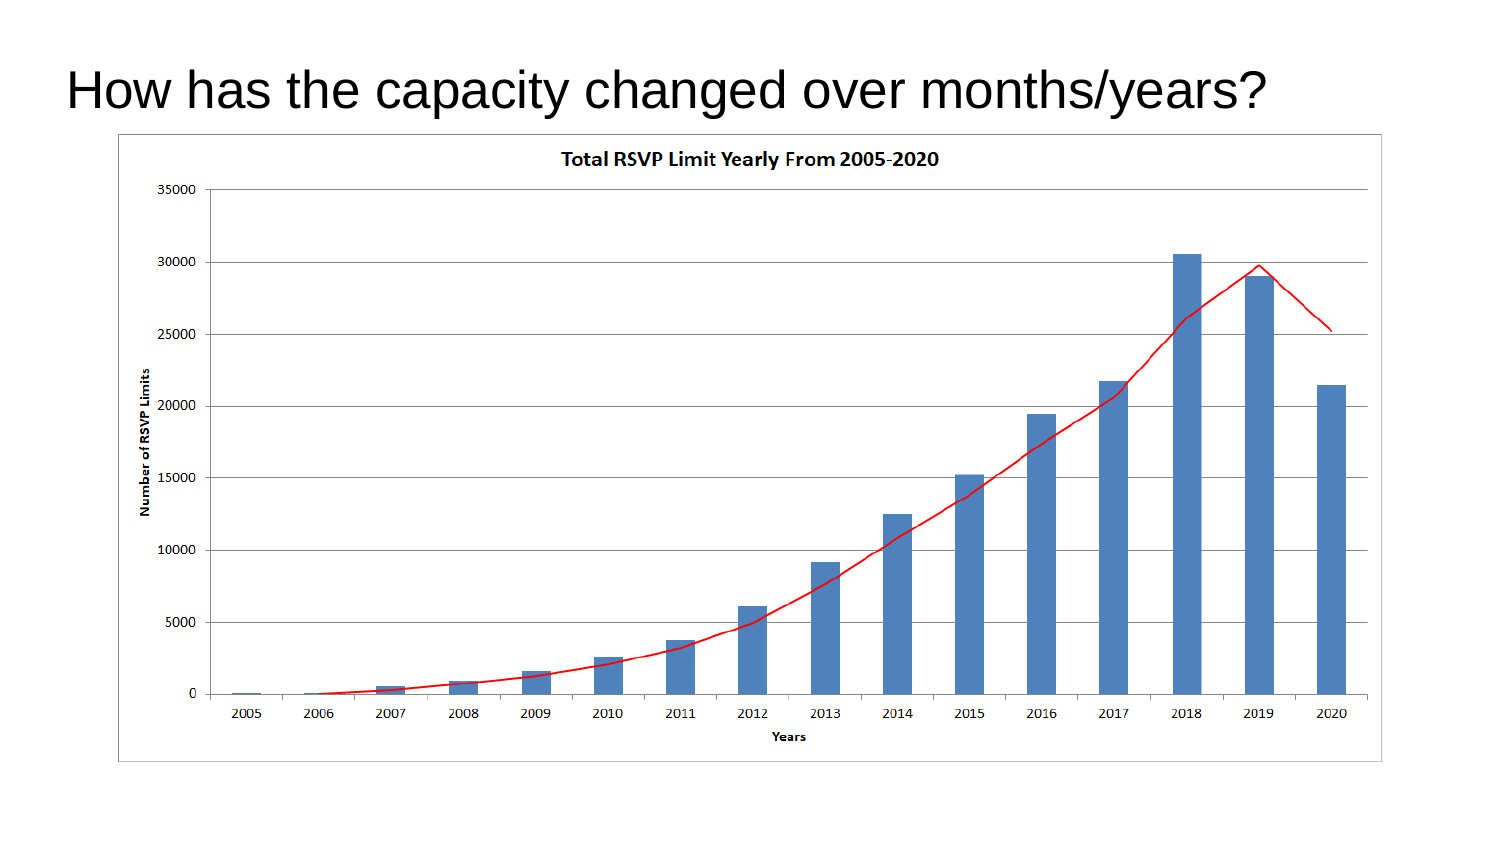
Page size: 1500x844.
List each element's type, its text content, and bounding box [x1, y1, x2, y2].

picture [117, 133, 1382, 762]
title How has the capacity changed over months/years? [51, 40, 1449, 135]
